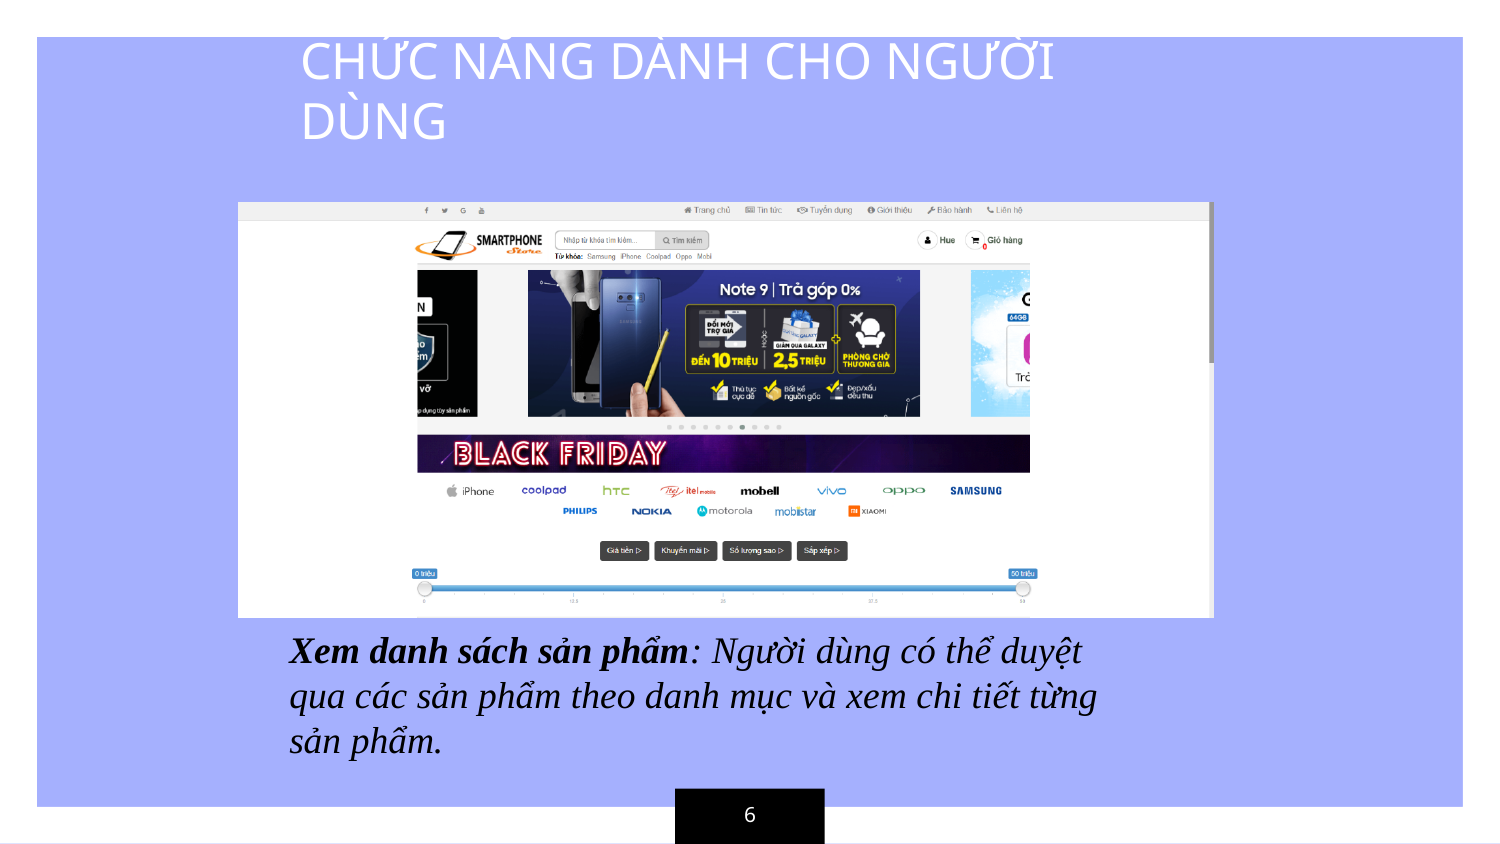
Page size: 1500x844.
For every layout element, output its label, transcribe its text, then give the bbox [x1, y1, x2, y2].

picture [237, 201, 1214, 618]
slide_number 6 [675, 804, 825, 844]
text_box CHỨC NĂNG DÀNH CHO NGƯỜI DÙNG [285, 18, 1166, 164]
text_box Xem danh sách sản phẩm: Người dùng có thể duyệt qua các sản phẩm theo danh mục và xem chi tiết từng sản phẩm. [274, 626, 1124, 804]
